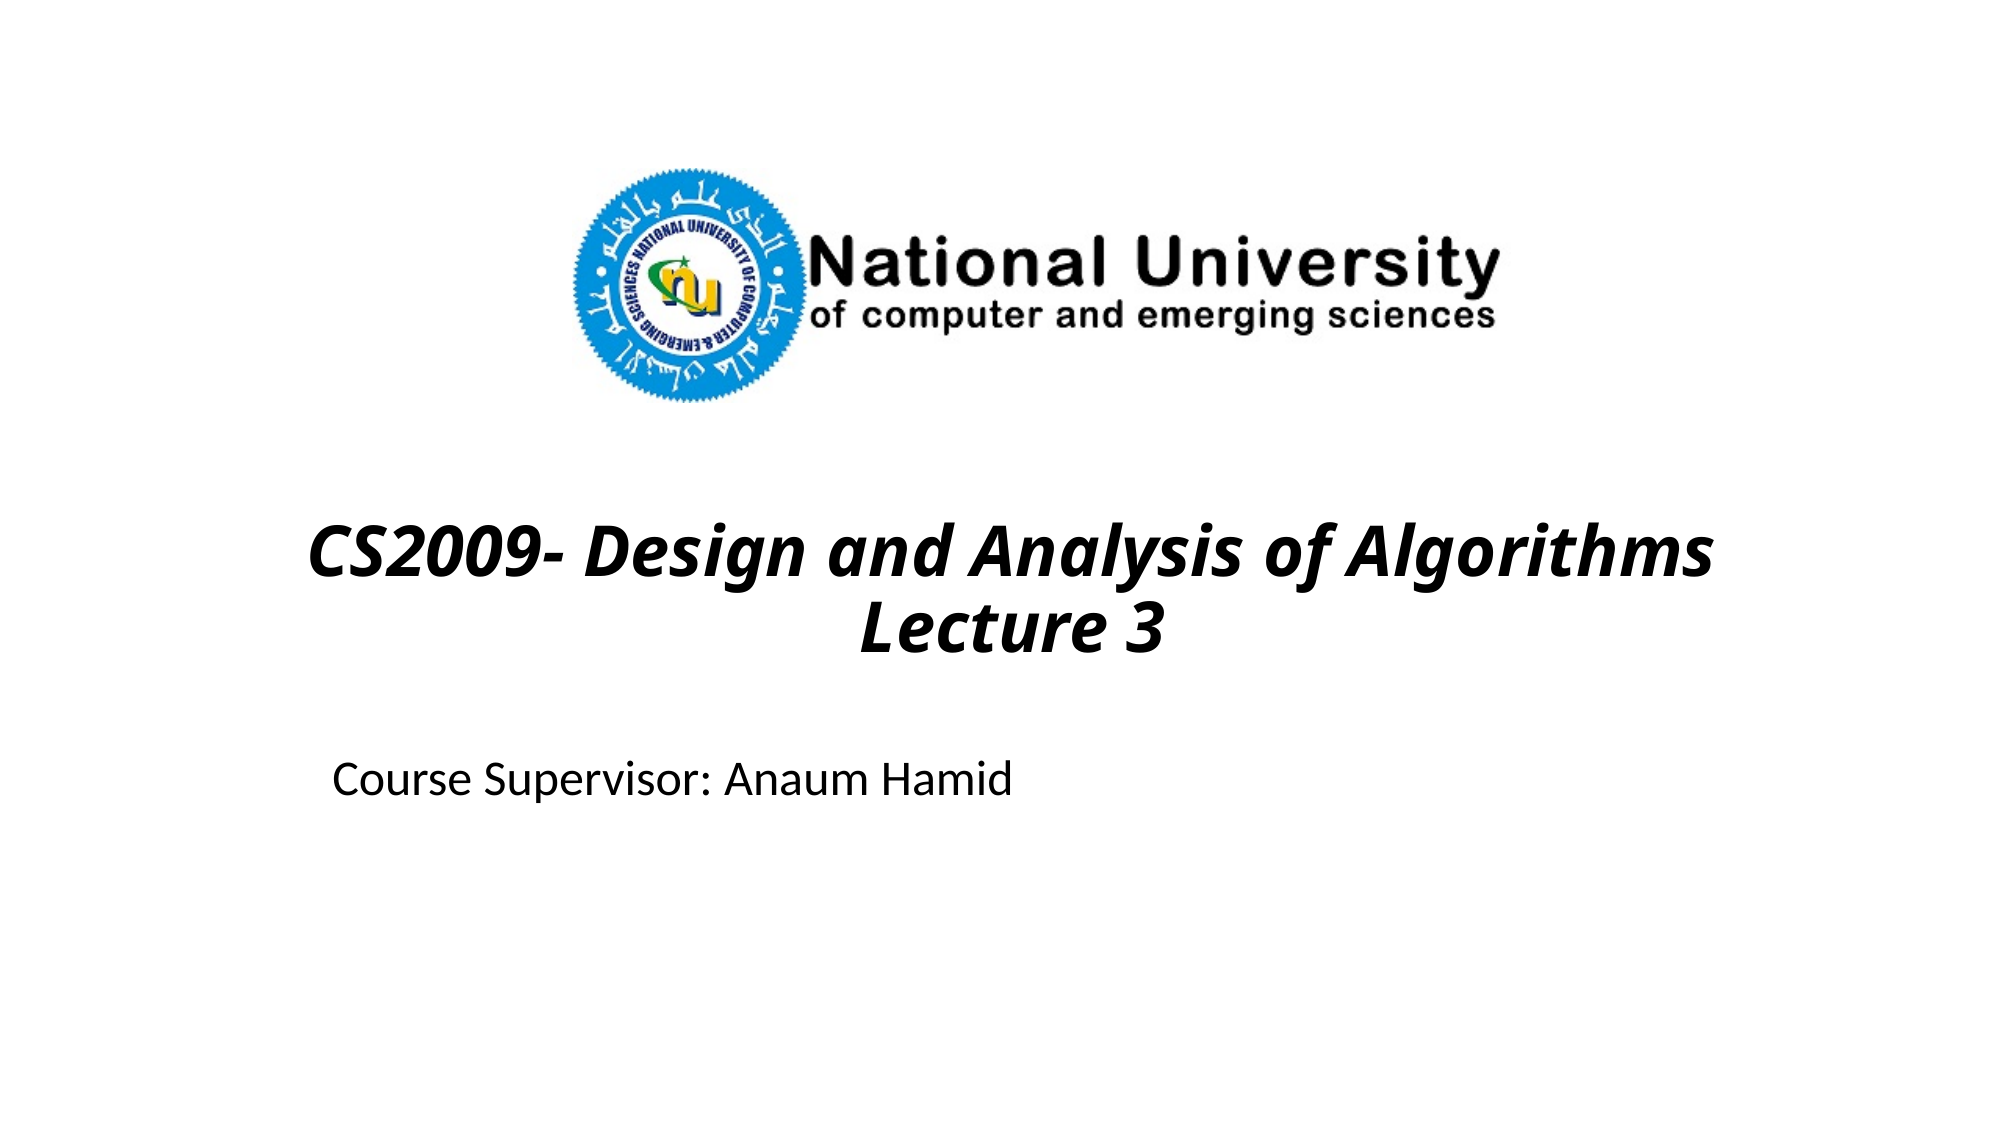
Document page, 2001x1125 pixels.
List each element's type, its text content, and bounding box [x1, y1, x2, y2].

title CS2009- Design and Analysis of Algorithms Lecture 3 [262, 487, 1763, 676]
picture [572, 168, 1511, 403]
subtitle Course Supervisor: Anaum Hamid [182, 744, 1833, 932]
